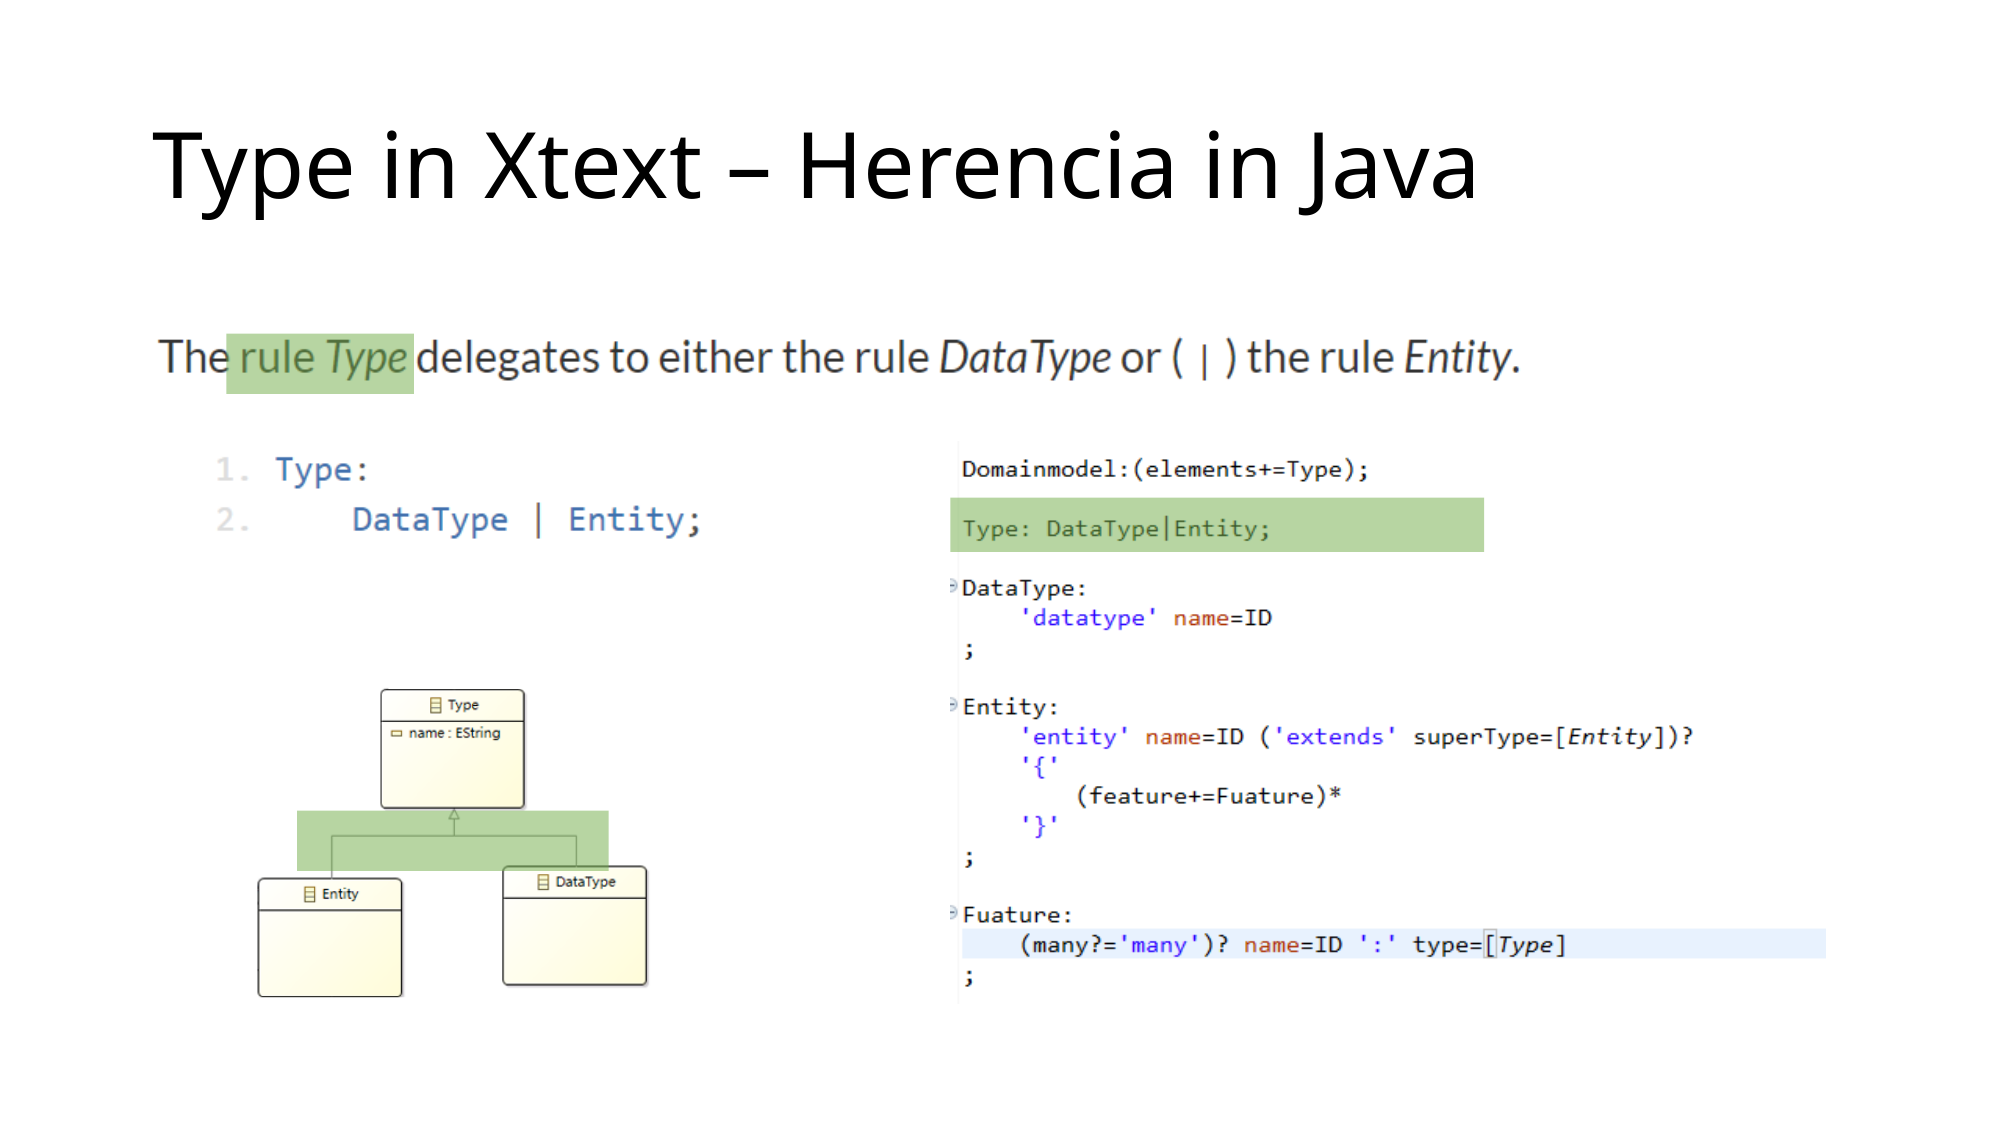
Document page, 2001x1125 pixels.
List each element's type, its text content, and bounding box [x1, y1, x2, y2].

title Type in Xtext – Herencia in Java [137, 59, 1863, 278]
picture [226, 670, 692, 1004]
picture [149, 315, 1826, 1004]
